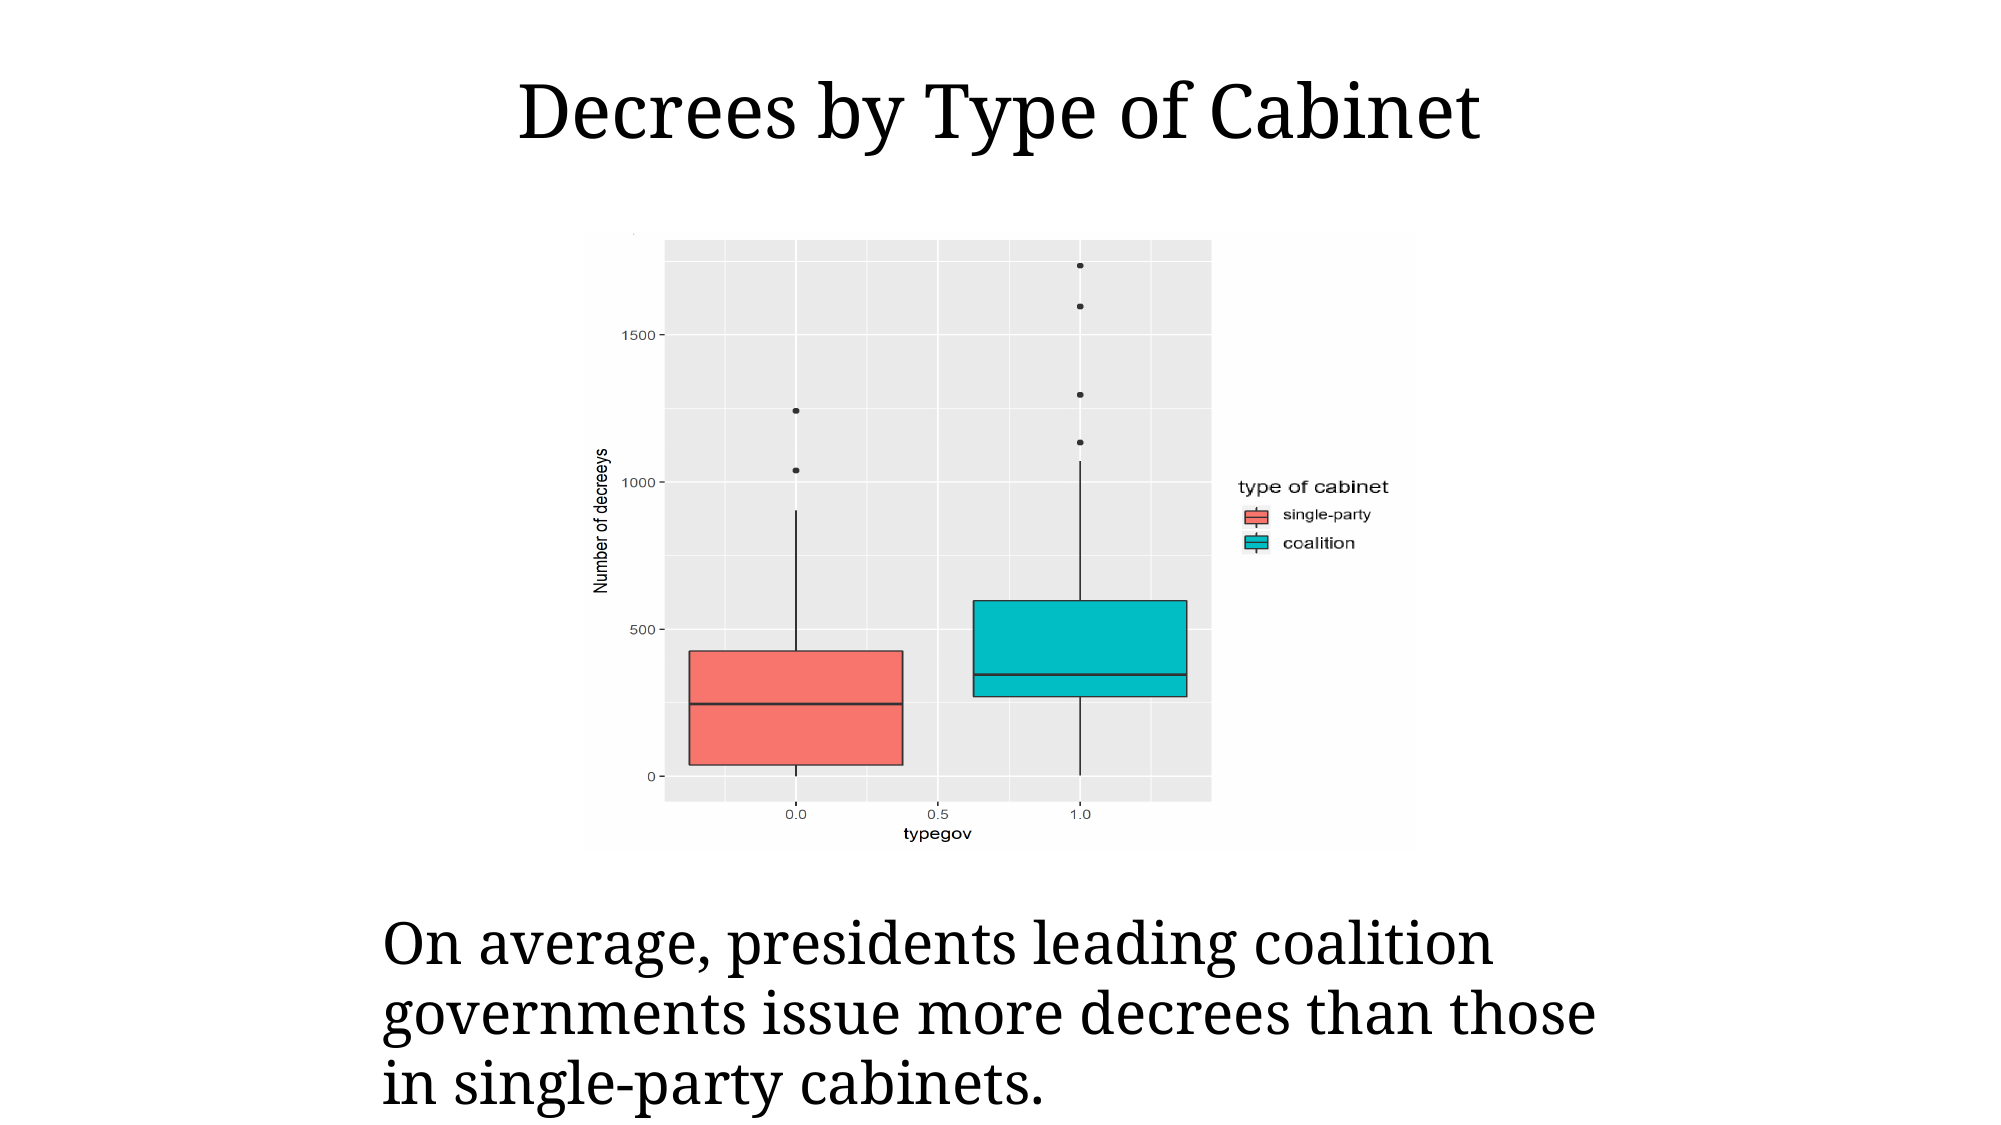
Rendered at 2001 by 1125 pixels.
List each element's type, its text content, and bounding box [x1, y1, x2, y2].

title Decrees by Type of Cabinet [324, 45, 1675, 184]
text_box On average, presidents leading coalition governments issue more decrees than those in single-party cabinets. [367, 898, 1633, 1038]
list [583, 232, 1417, 850]
